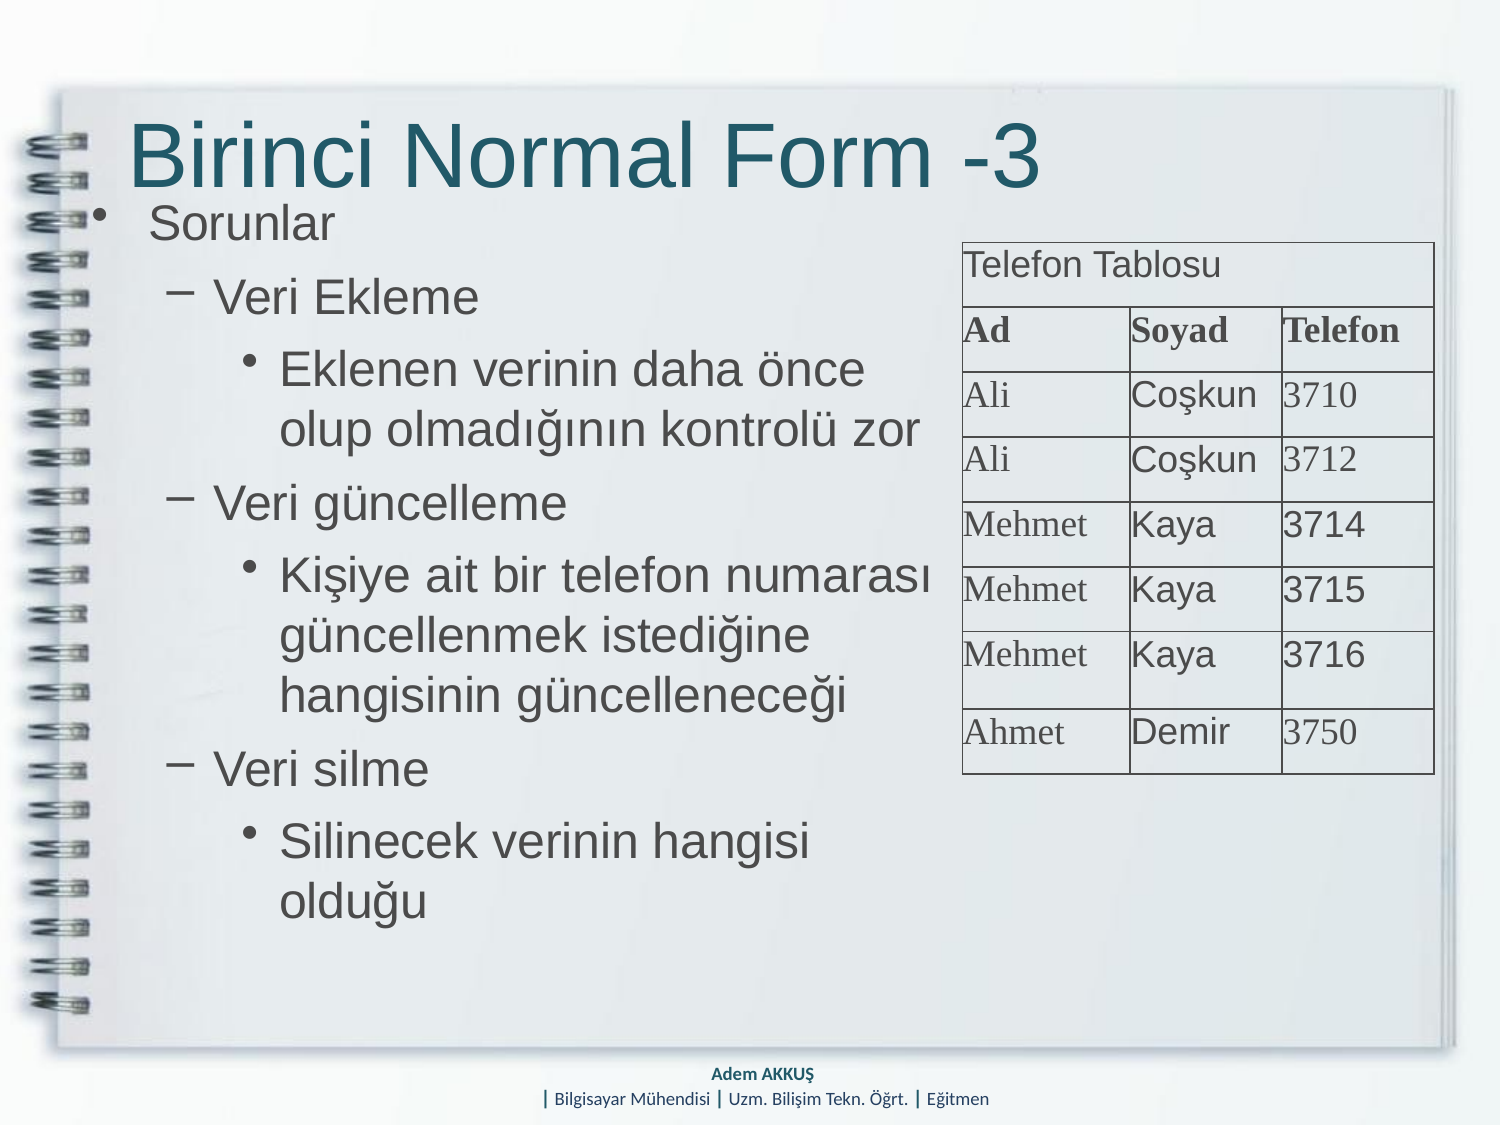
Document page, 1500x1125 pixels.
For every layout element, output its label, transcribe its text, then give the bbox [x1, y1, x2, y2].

table_cell Kaya [1131, 632, 1281, 708]
table_cell Demir [1131, 710, 1281, 773]
table_cell 3710 [1283, 373, 1433, 436]
table_cell Telefon [1283, 308, 1433, 371]
table_cell 3750 [1283, 710, 1433, 773]
table_header Telefon Tablosu [963, 243, 1433, 306]
table_cell Ali [963, 438, 1129, 501]
table_cell 3712 [1283, 438, 1433, 501]
table_cell Soyad [1131, 308, 1281, 371]
title Birinci Normal Form -3 [125, 94, 1363, 242]
table_cell Ali [963, 373, 1129, 436]
table_cell Ahmet [963, 710, 1129, 773]
table_cell Coşkun [1131, 438, 1281, 501]
table_cell 3716 [1283, 632, 1433, 708]
table_cell Mehmet [963, 632, 1129, 708]
table_cell Mehmet [963, 503, 1129, 566]
table_cell Ad [963, 308, 1129, 371]
table_cell 3715 [1283, 568, 1433, 631]
picture [0, 0, 1500, 1125]
table_cell Coşkun [1131, 373, 1281, 436]
table_cell Mehmet [963, 568, 1129, 631]
table_cell 3714 [1283, 503, 1433, 566]
footer Adem AKKUŞ | Bilgisayar Mühendisi | Uzm. Bilişim Tekn. Öğrt. | Eğitmen [450, 1061, 1080, 1110]
table_cell Kaya [1131, 568, 1281, 631]
text_box Sorunlar Veri Ekleme Eklenen verinin daha önce olup olmadığının kontrolü zor Veri güncelleme Kişiye ait bir telefon numarası güncellenmek istediğine hangisinin güncelleneceği Veri silme Silinecek verinin hangisi olduğu [89, 172, 975, 929]
table_cell Kaya [1131, 503, 1281, 566]
